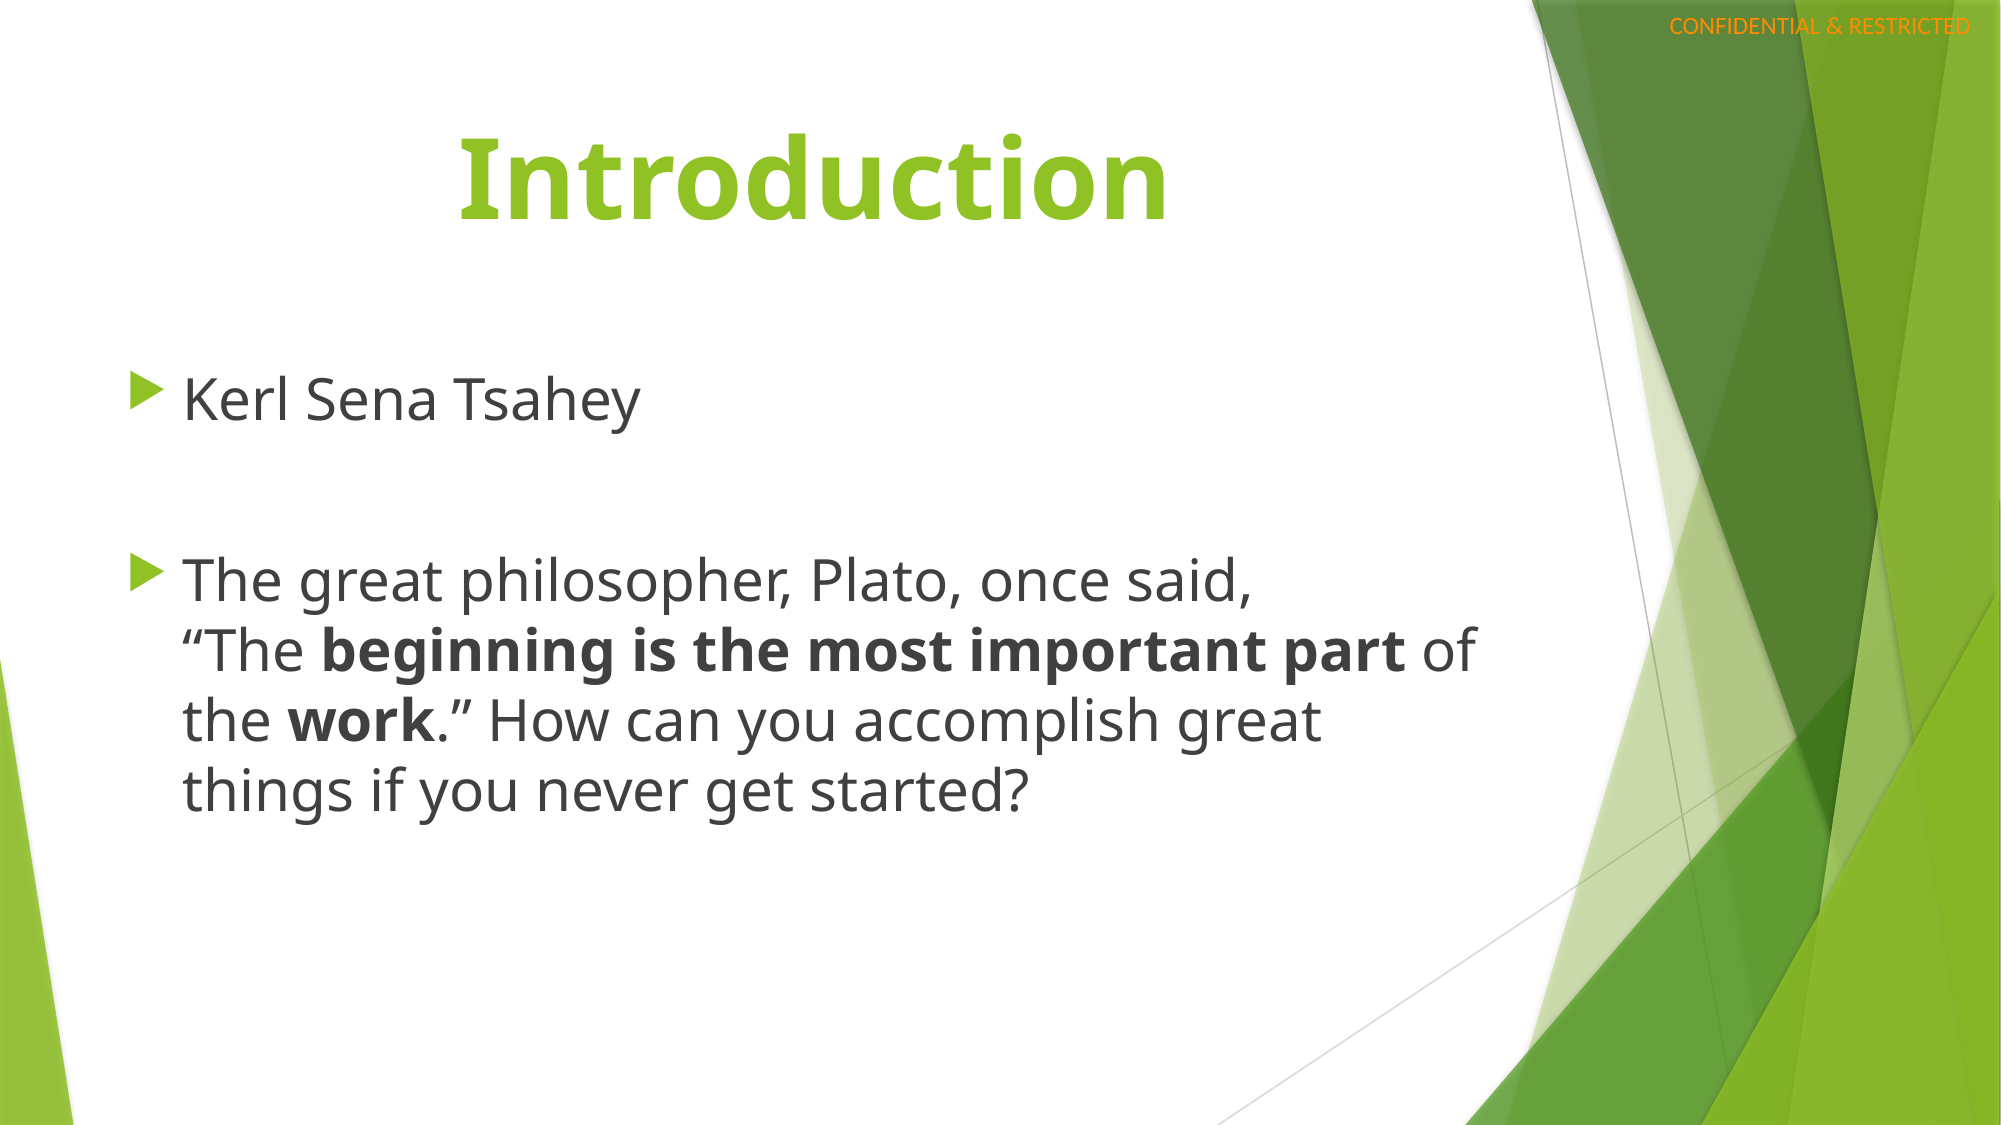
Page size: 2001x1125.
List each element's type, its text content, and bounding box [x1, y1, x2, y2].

list Kerl Sena Tsahey The great philosopher, Plato, once said, “The beginning is the most important part of the work.” How can you accomplish great things if you never get started? [111, 354, 1522, 992]
title Introduction [111, 99, 1522, 317]
